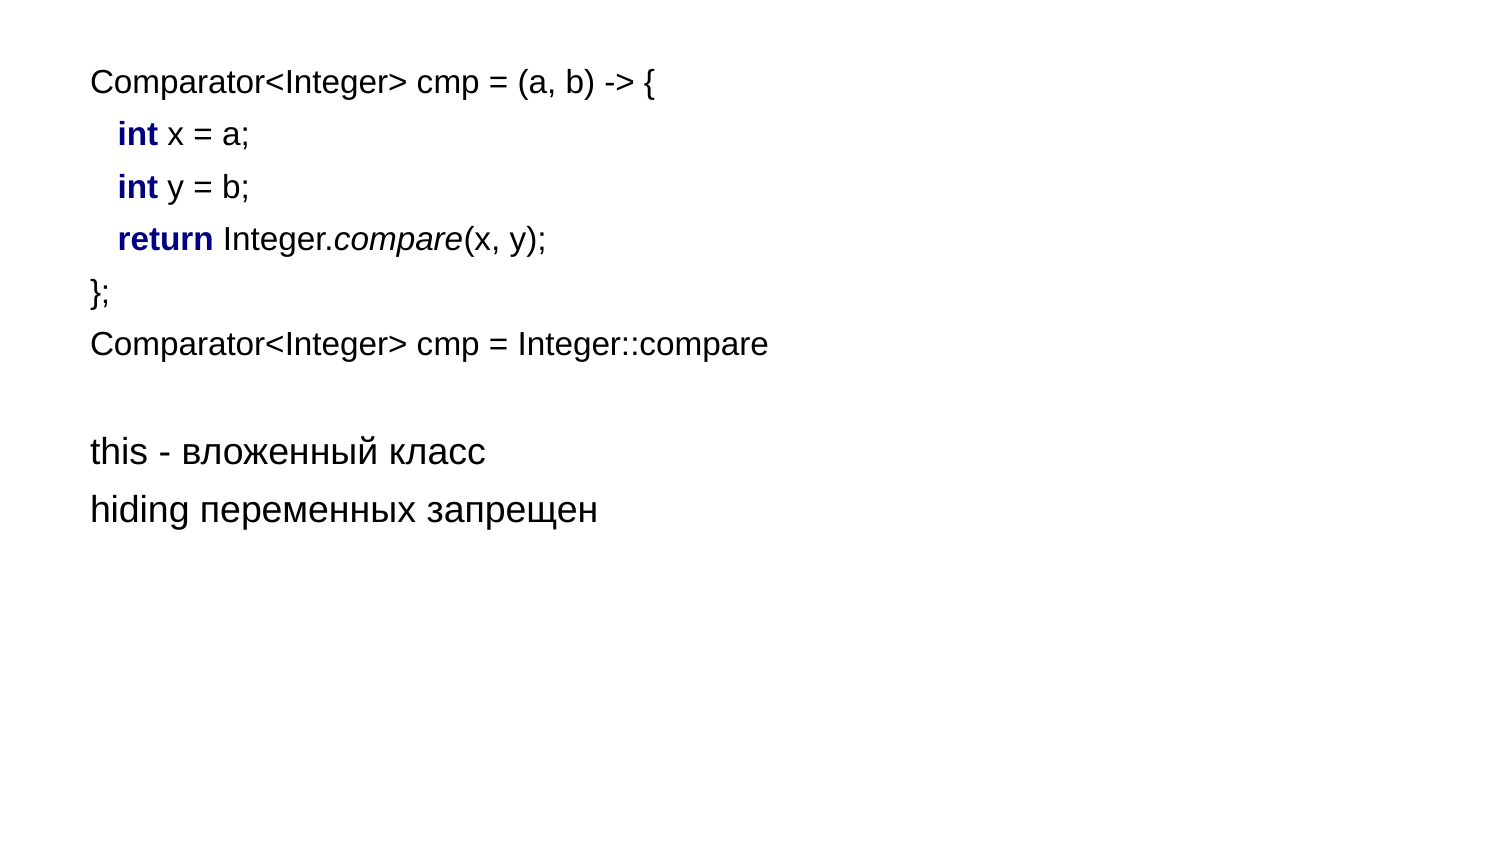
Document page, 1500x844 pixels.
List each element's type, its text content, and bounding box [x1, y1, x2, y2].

list Comparator<Integer> cmp = (a, b) -> { int x = a; int y = b; return Integer.compare(x, y); }; Comparator<Integer> cmp = Integer::compare this - вложенный класс hiding переменных запрещен [75, 45, 1425, 808]
